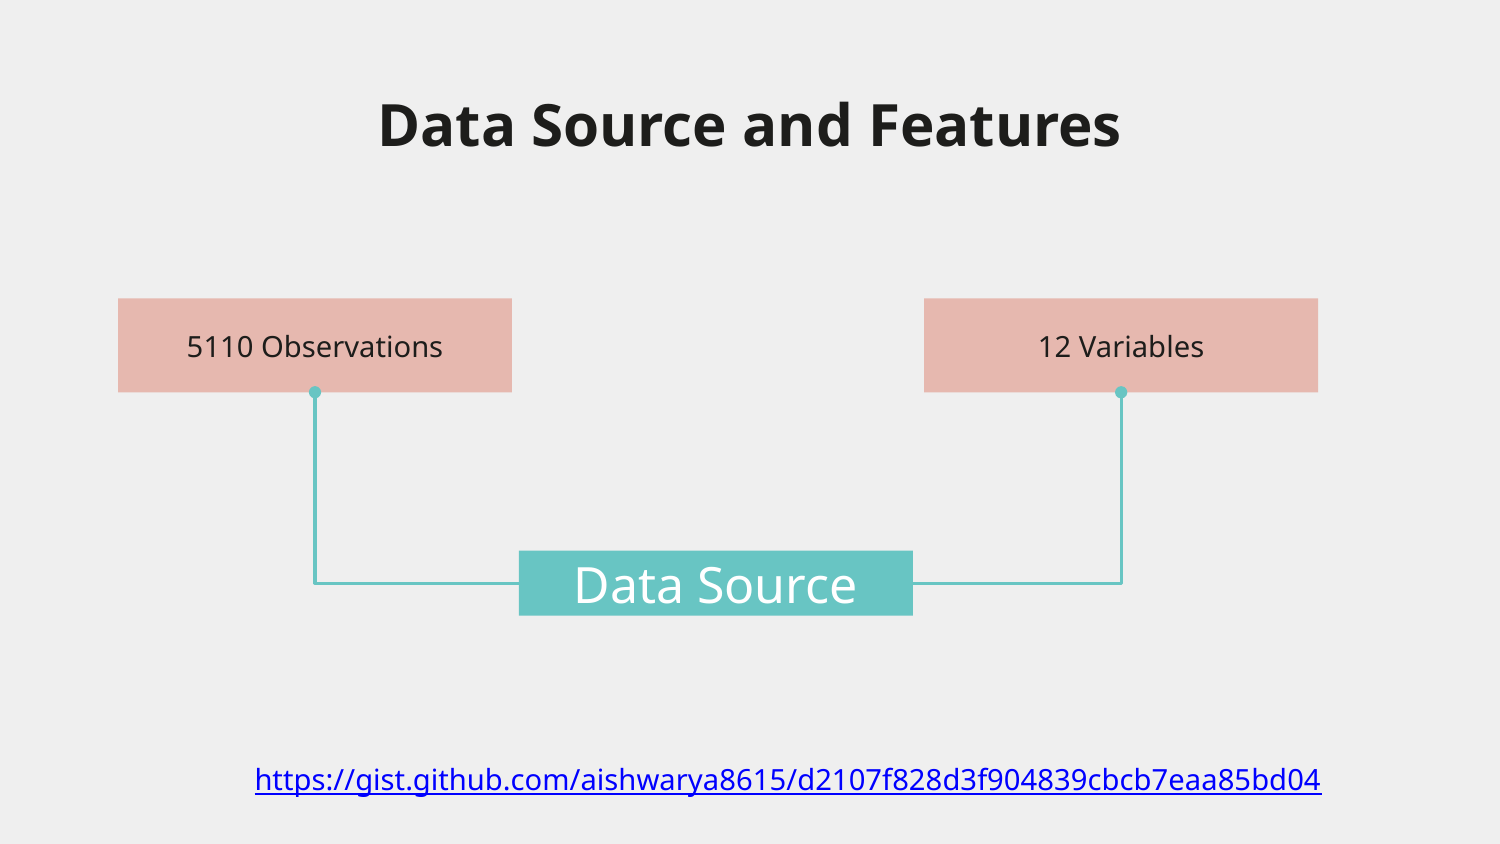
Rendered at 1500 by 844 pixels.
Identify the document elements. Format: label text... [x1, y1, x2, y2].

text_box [314, 391, 520, 584]
text_box Data Source [518, 550, 913, 616]
title Data Source and Features [118, 72, 1382, 168]
text_box https://gist.github.com/aishwarya8615/d2107f828d3f904839cbcb7eaa85bd04 [239, 746, 1500, 817]
text_box 12 Variables [924, 298, 1319, 393]
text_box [912, 391, 1122, 584]
text_box 5110 Observations [118, 298, 512, 393]
